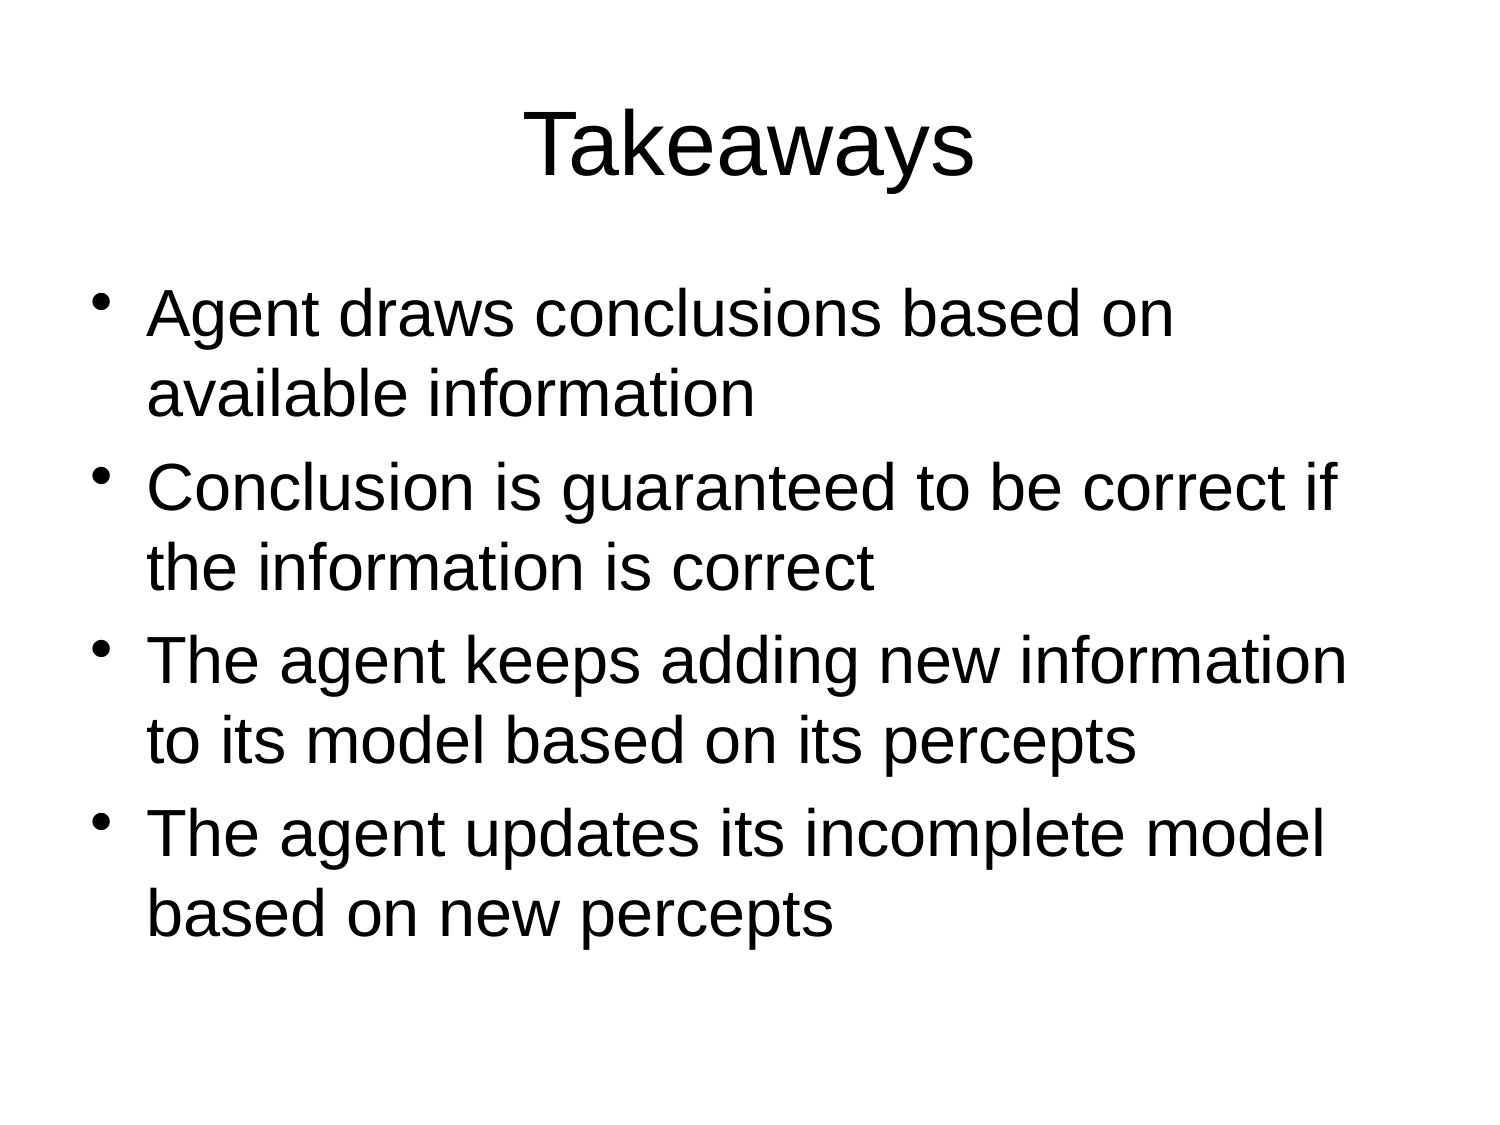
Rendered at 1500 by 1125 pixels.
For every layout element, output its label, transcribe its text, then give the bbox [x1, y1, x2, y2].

title Takeaways [75, 45, 1425, 233]
list Agent draws conclusions based on available information Conclusion is guaranteed to be correct if the information is correct The agent keeps adding new information to its model based on its percepts The agent updates its incomplete model based on new percepts [75, 262, 1425, 1005]
